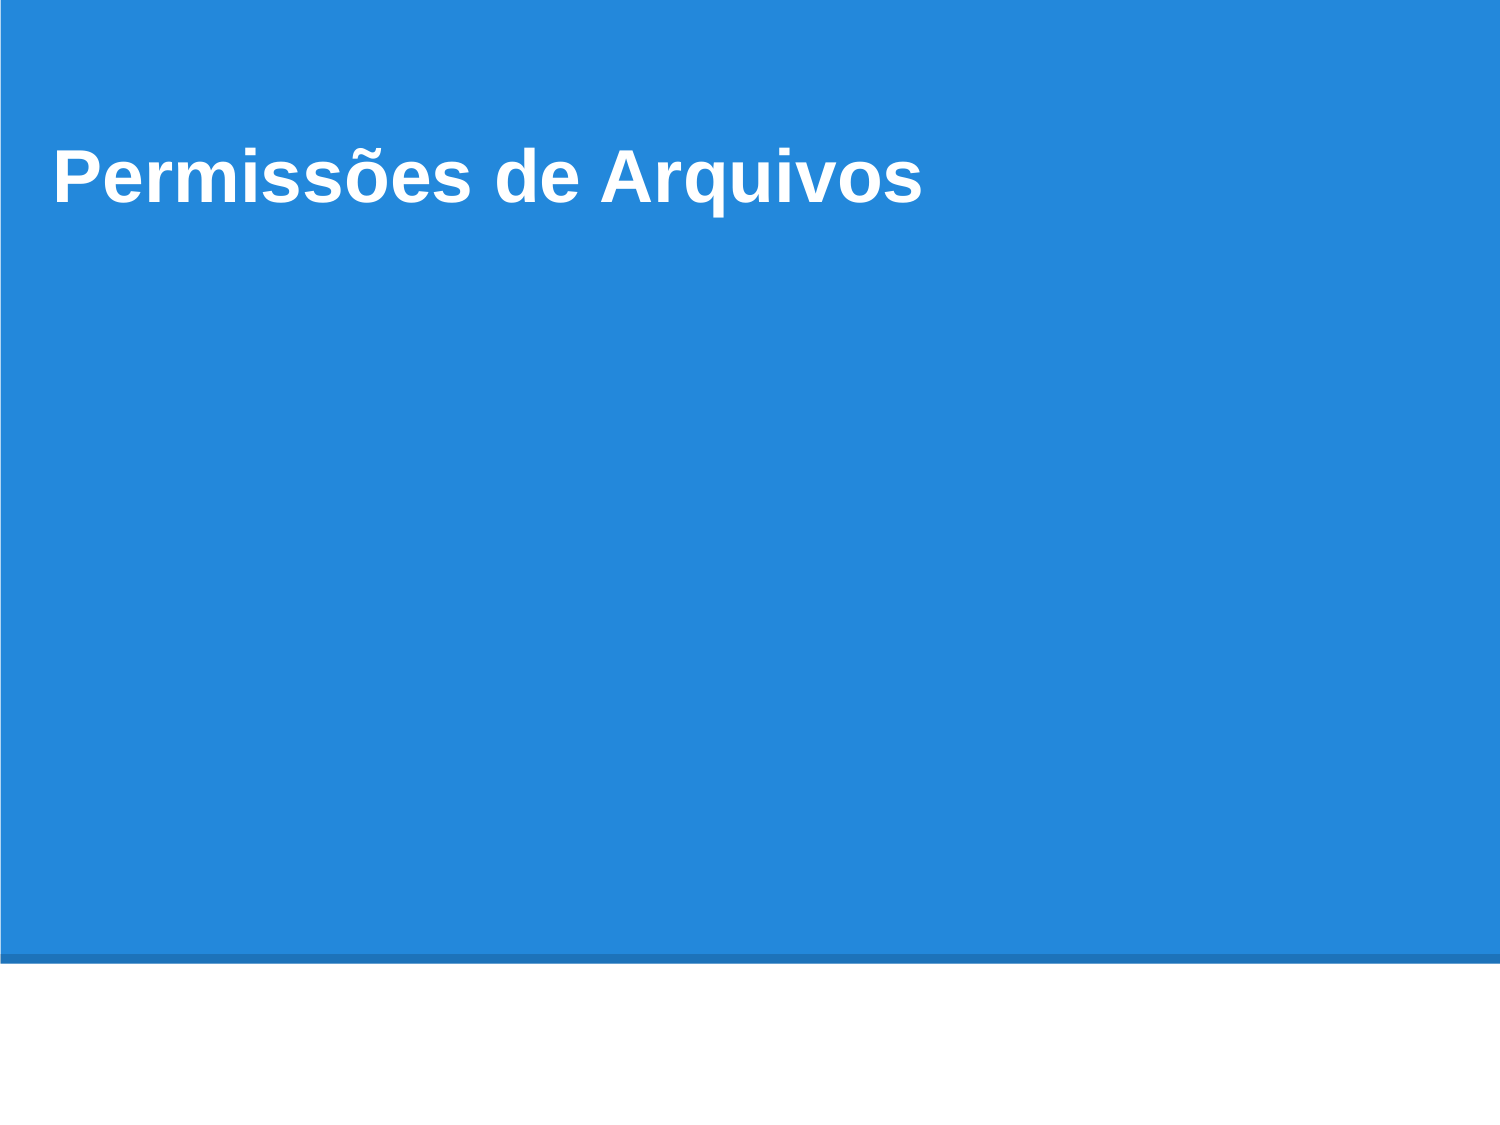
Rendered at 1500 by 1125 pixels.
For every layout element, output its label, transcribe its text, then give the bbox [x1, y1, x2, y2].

title Permissões de Arquivos [0, 45, 1350, 233]
